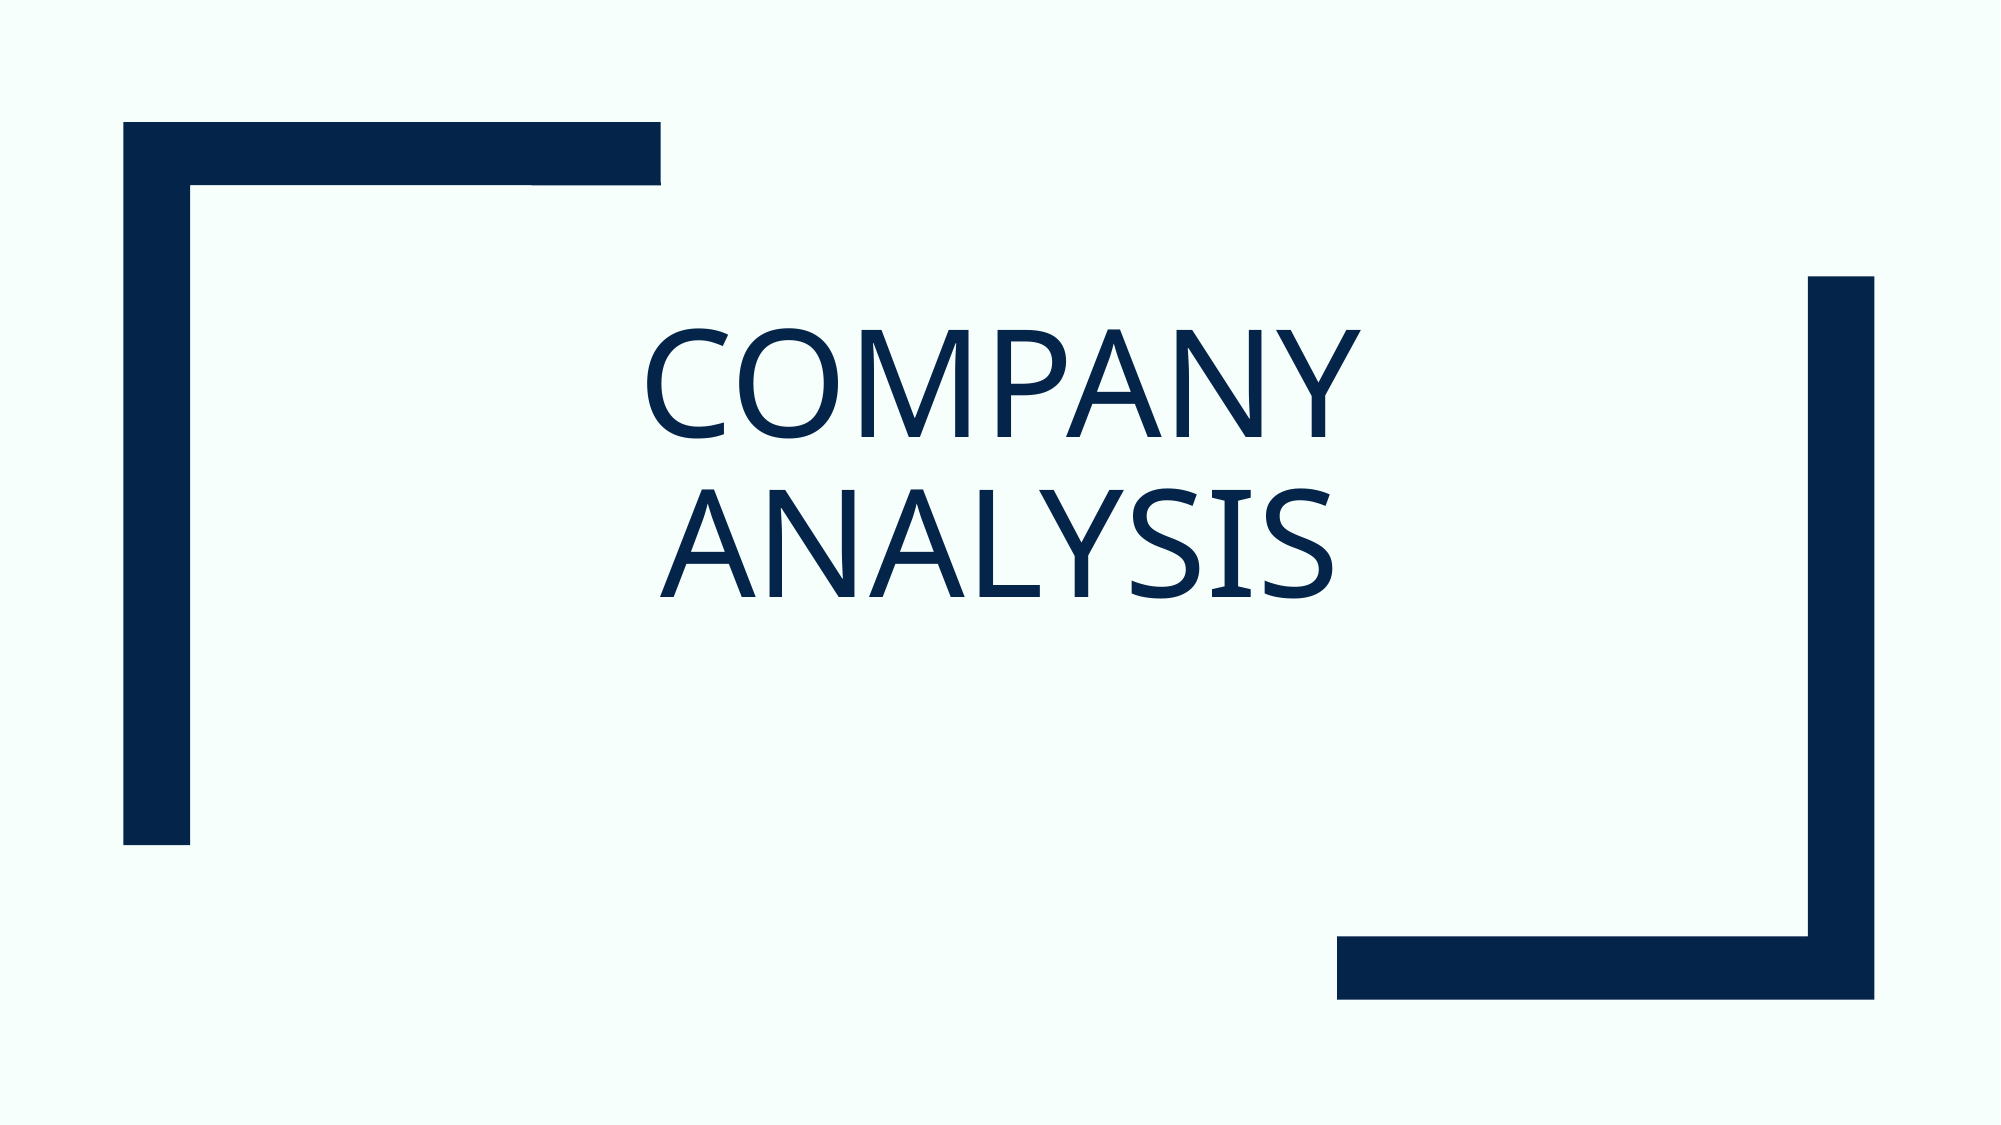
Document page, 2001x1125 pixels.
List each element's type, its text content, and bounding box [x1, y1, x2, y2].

title Company Analysis [314, 293, 1686, 638]
